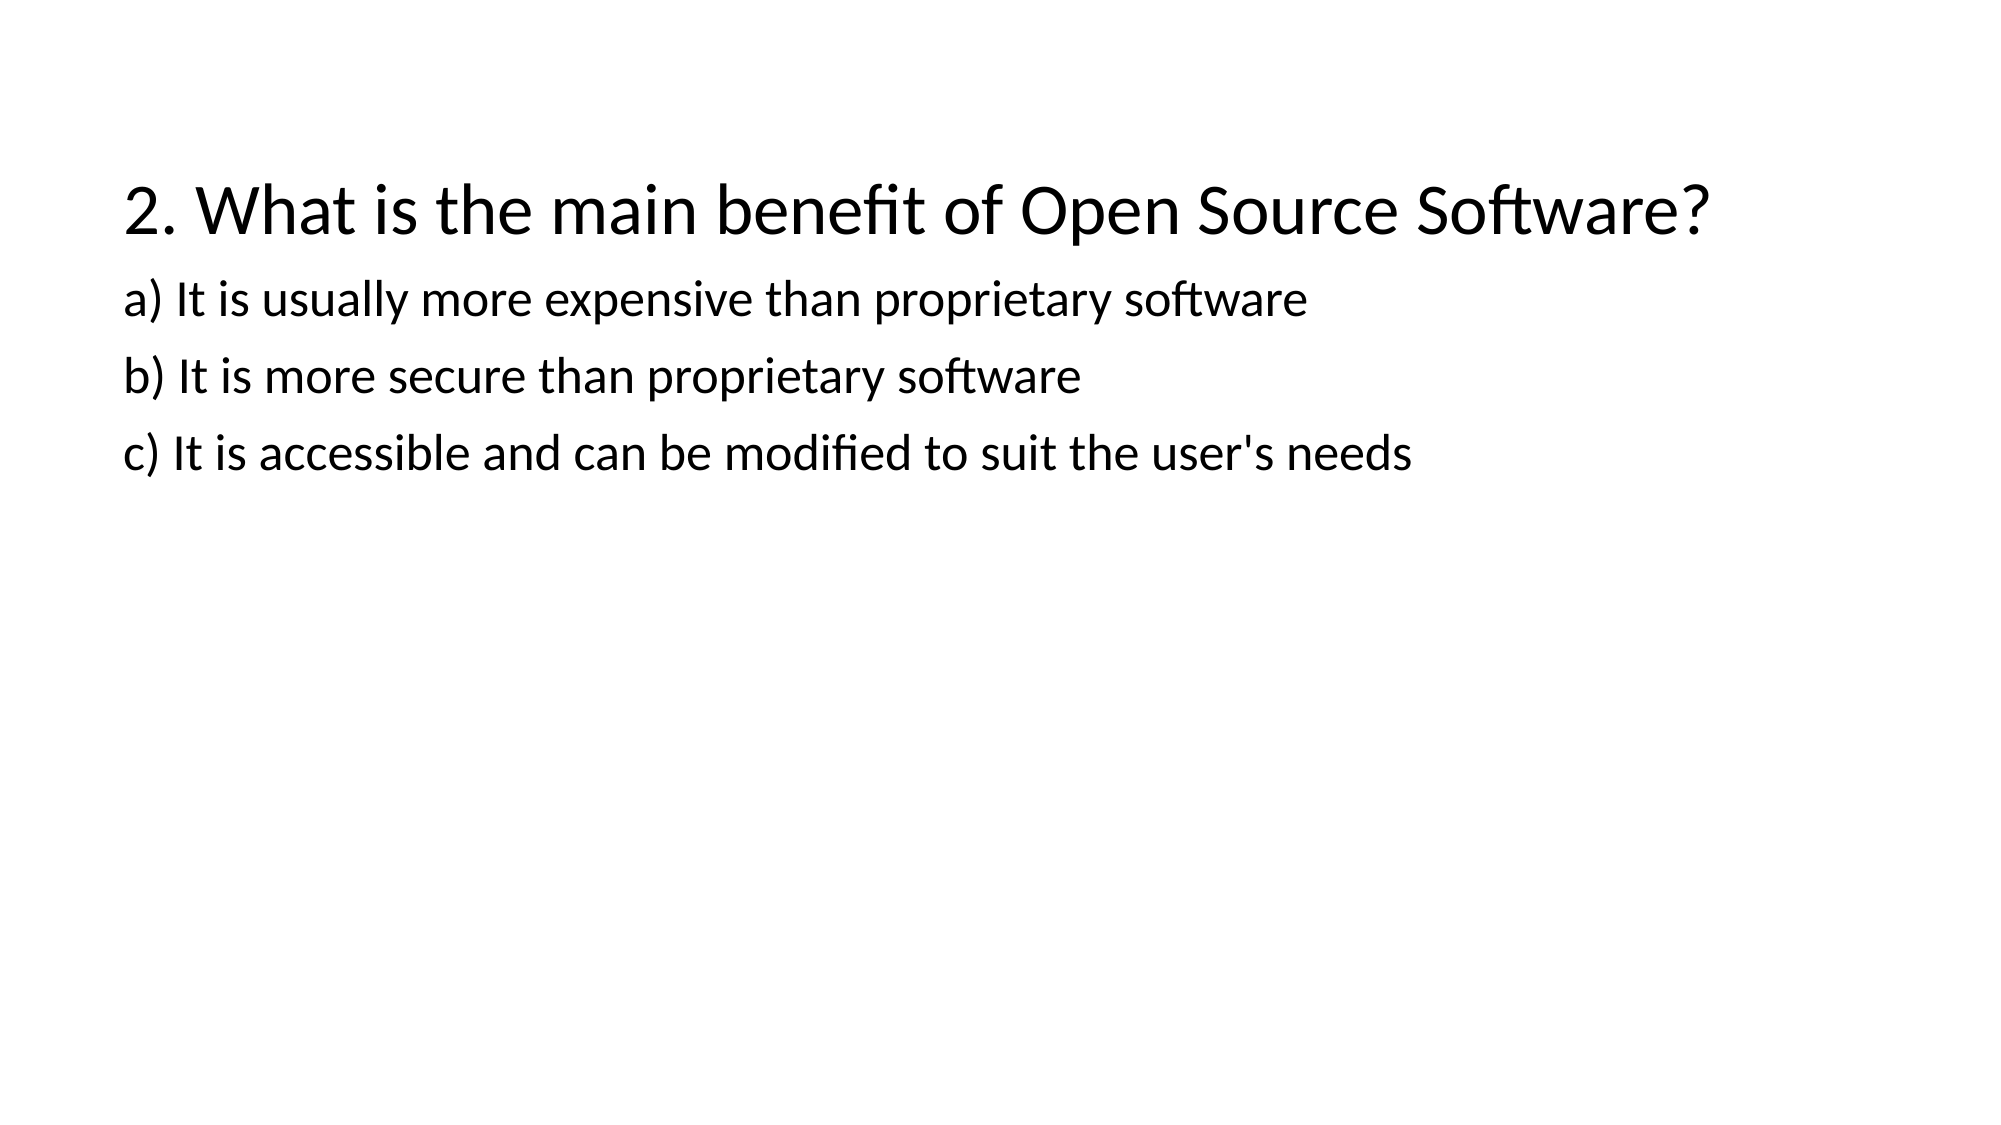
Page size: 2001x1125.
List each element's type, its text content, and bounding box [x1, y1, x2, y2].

list 2. What is the main benefit of Open Source Software? a) It is usually more expensive than proprietary software b) It is more secure than proprietary software c) It is accessible and can be modified to suit the user's needs [108, 164, 1834, 878]
